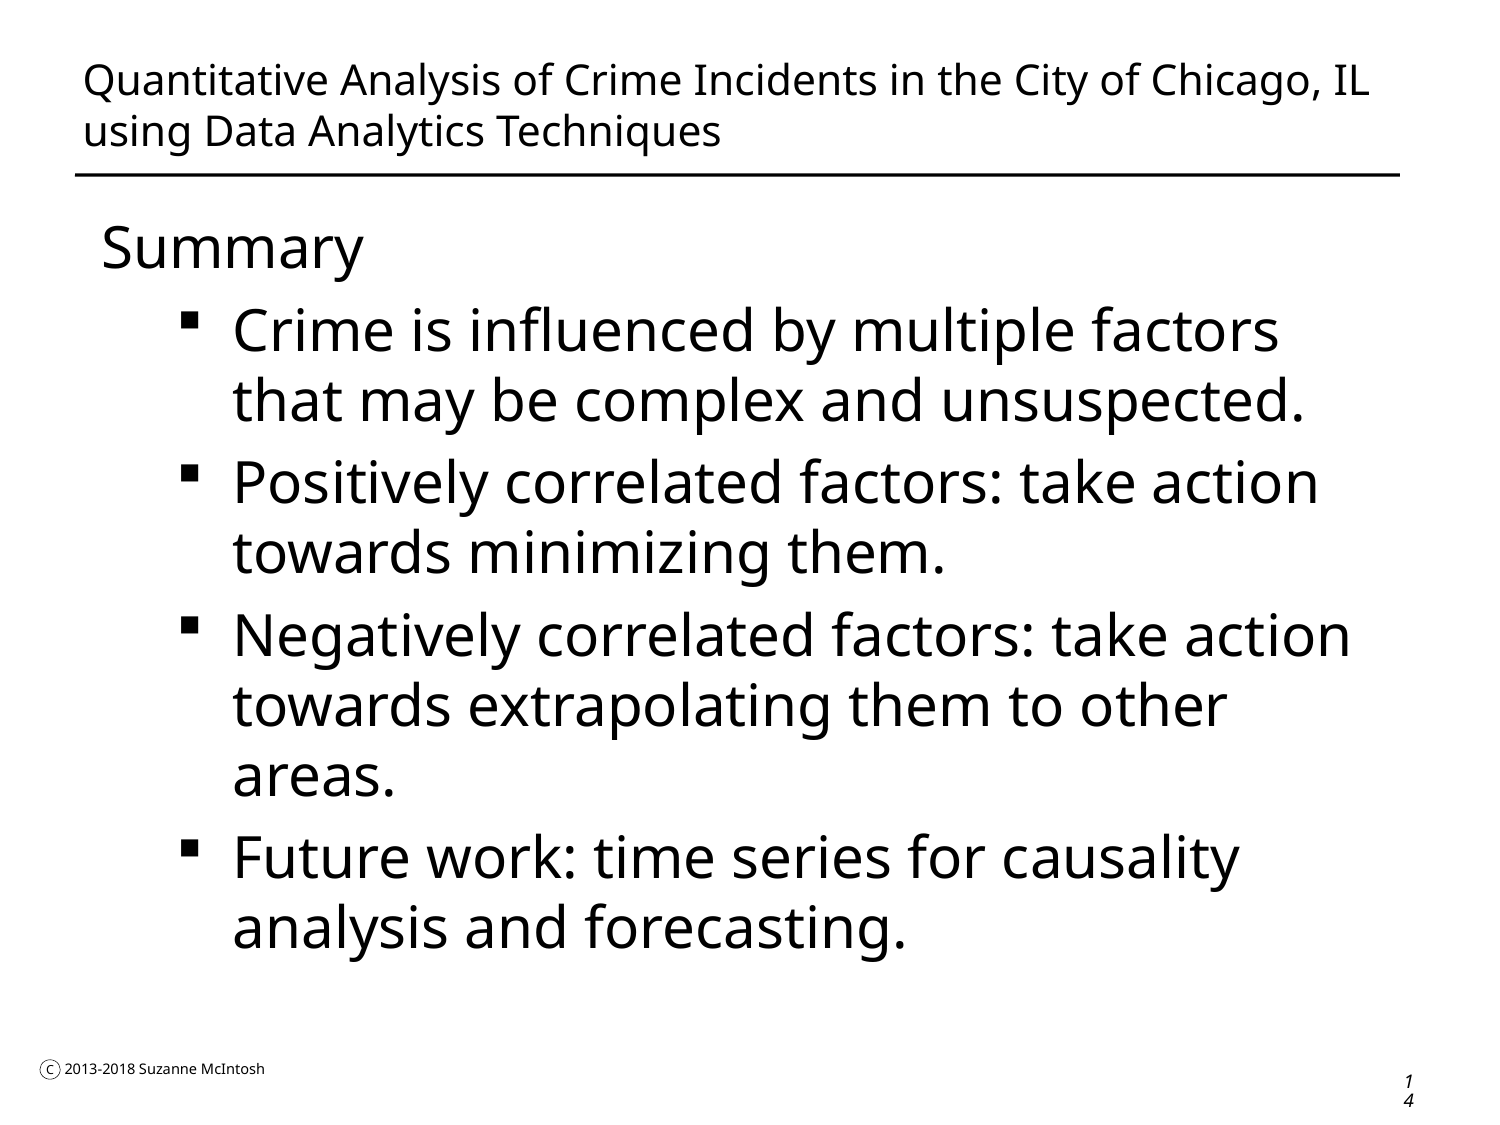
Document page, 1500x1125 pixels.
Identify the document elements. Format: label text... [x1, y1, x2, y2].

slide_number 14 [1395, 1061, 1426, 1101]
list Summary Crime is influenced by multiple factors that may be complex and unsuspected. Positively correlated factors: take action towards minimizing them. Negatively correlated factors: take action towards extrapolating them to other areas. Future work: time series for causality analysis and forecasting. [93, 184, 1372, 1063]
title Quantitative Analysis of Crime Incidents in the City of Chicago, IL using Data Analytics Techniques [74, 45, 1426, 163]
